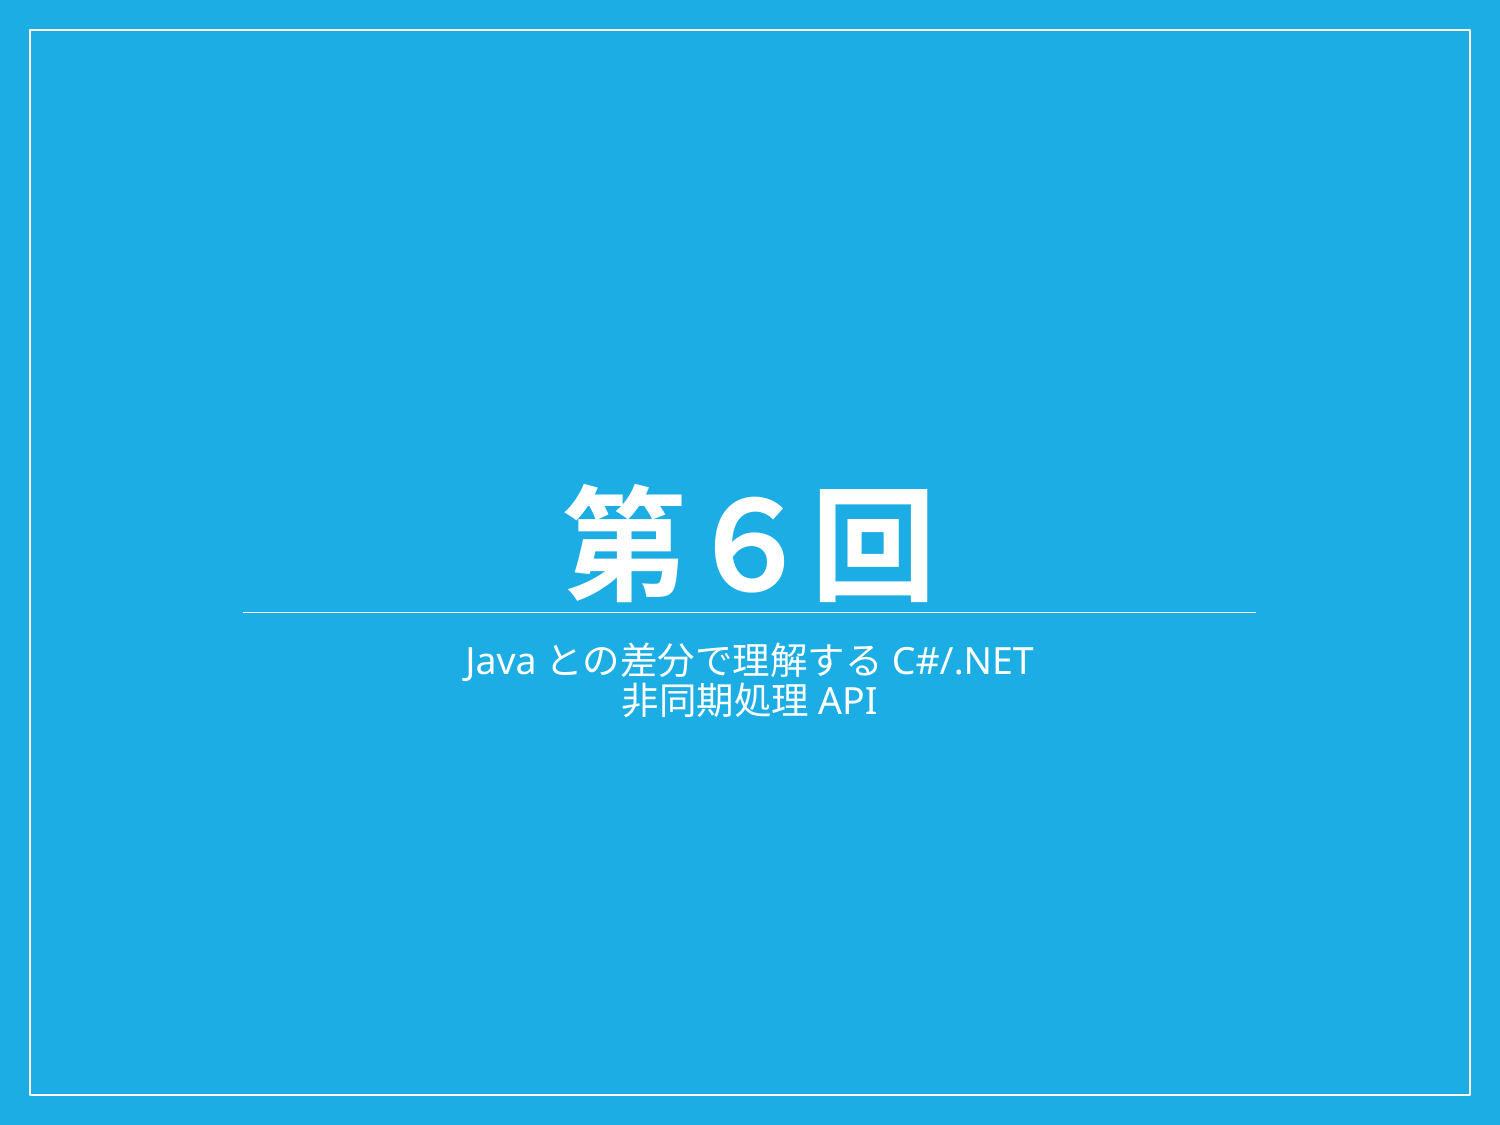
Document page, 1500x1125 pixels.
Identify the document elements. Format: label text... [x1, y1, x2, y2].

subtitle Javaとの差分で理解するC#/.NET 非同期処理API [210, 634, 1289, 863]
title 第６回 [136, 144, 1363, 625]
